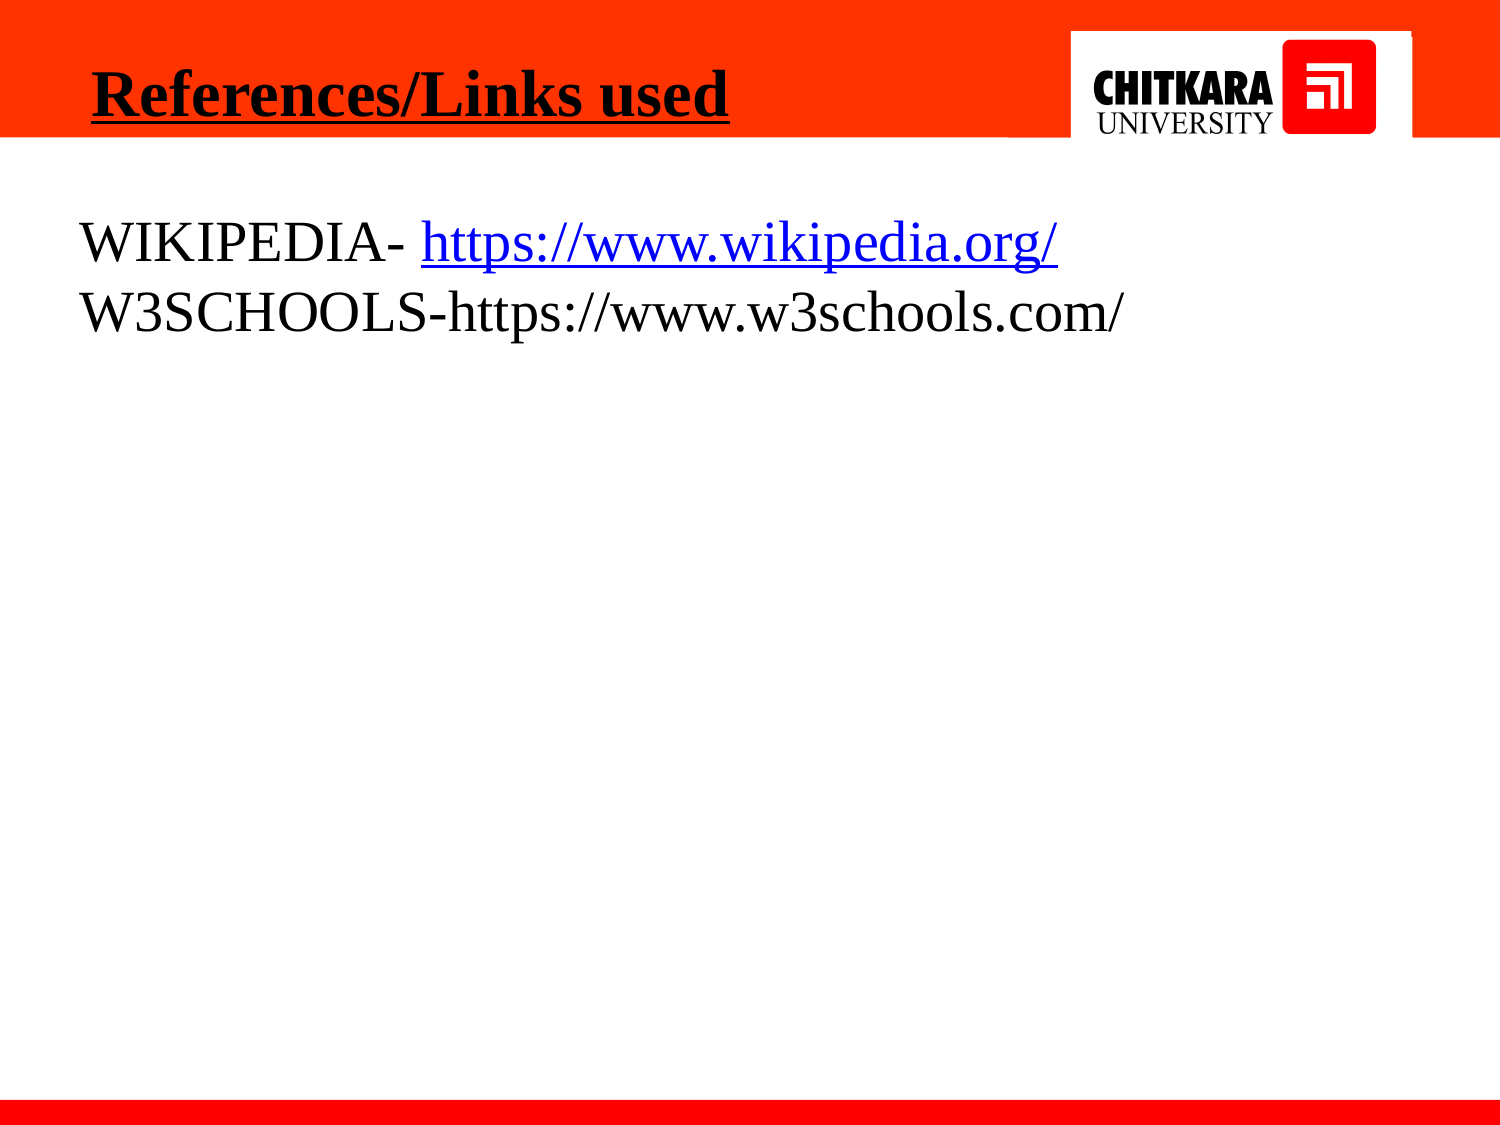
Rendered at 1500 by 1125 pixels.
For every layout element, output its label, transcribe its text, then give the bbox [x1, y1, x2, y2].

text_box References/Links used [76, 42, 963, 138]
picture [1074, 37, 1391, 138]
text_box WIKIPEDIA- https://www.wikipedia.org/ W3SCHOOLS-https://www.w3schools.com/ [64, 196, 1400, 351]
